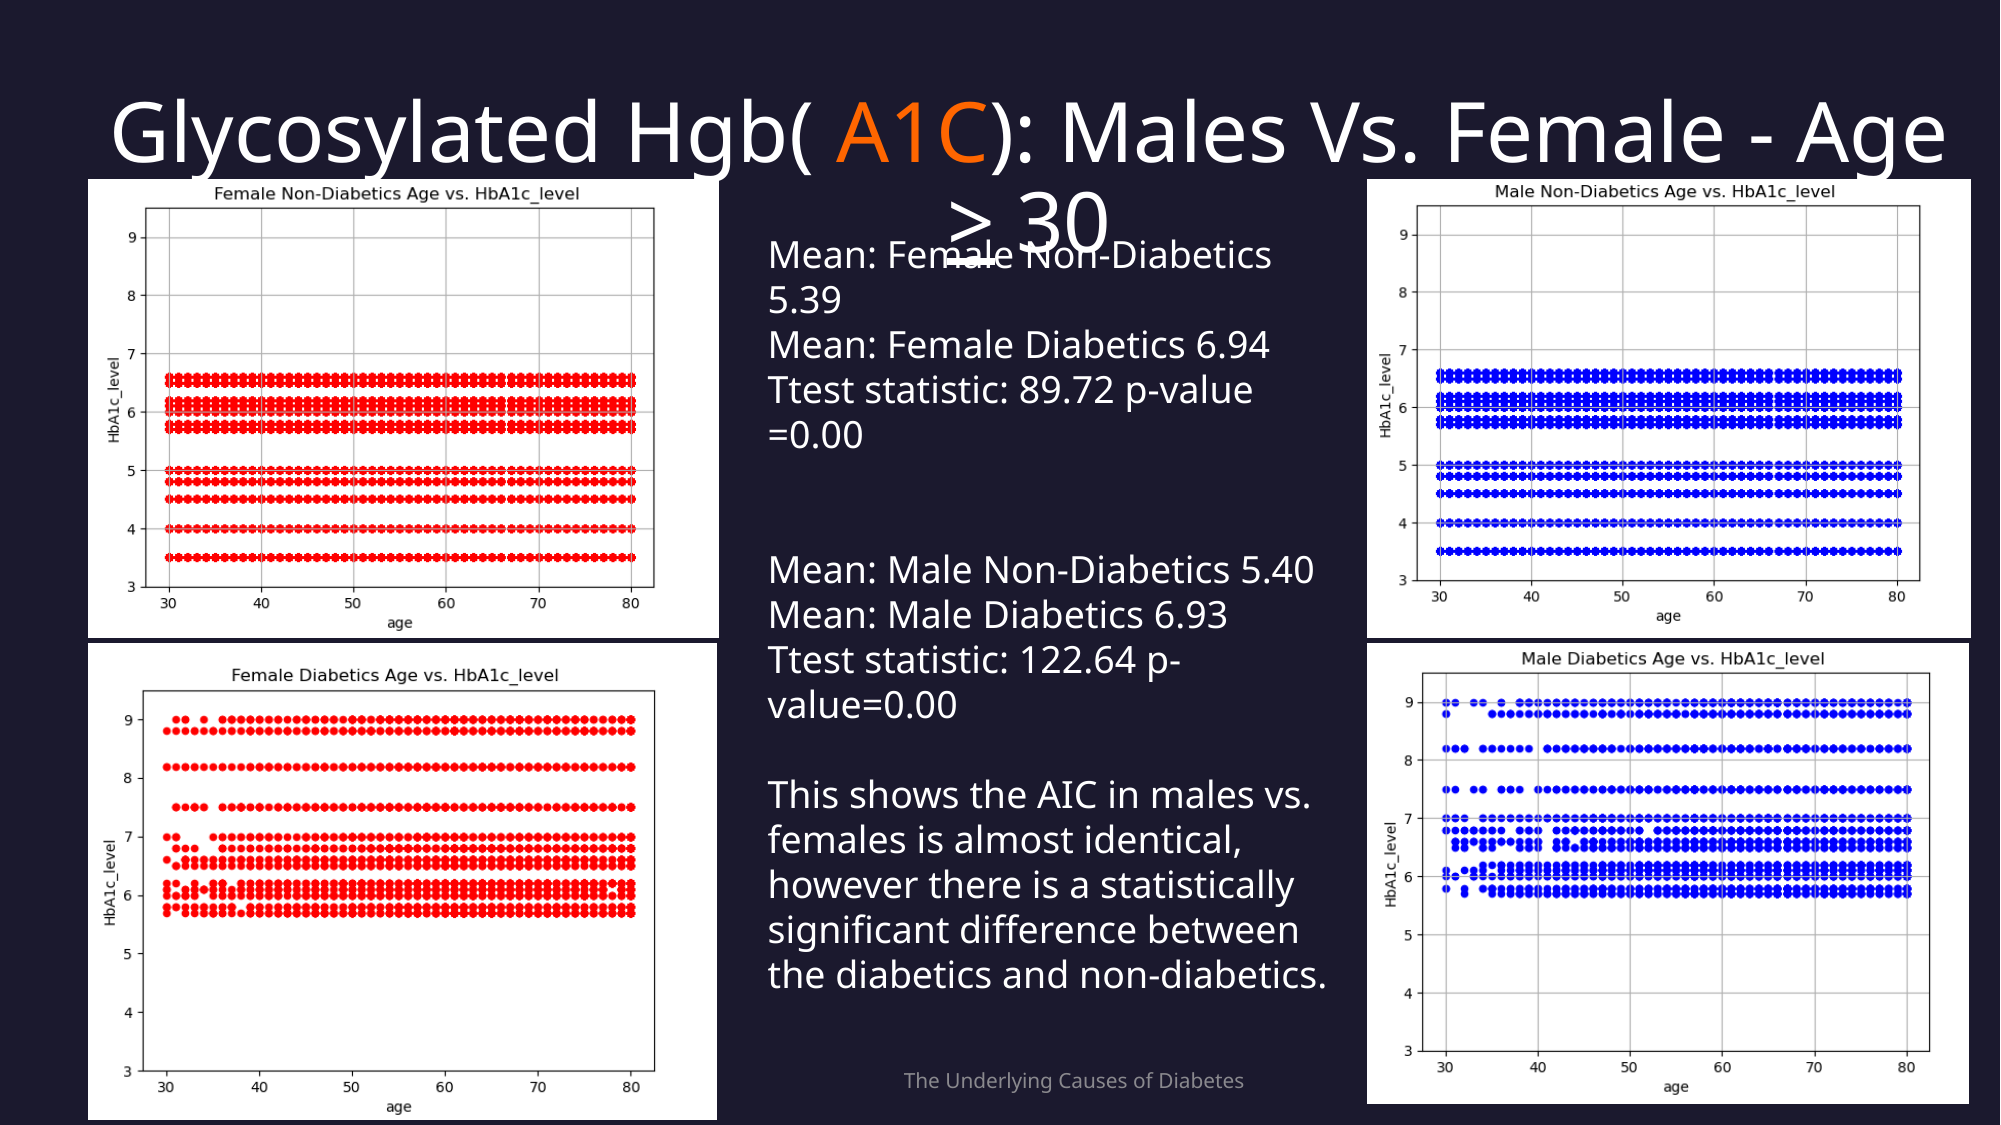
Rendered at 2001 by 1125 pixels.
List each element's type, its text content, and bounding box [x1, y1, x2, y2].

text_box Mean: Female Non-Diabetics 5.39 Mean: Female Diabetics 6.94 Ttest statistic: 89.72 p-value =0.00 Mean: Male Non-Diabetics 5.40 Mean: Male Diabetics 6.93 Ttest statistic: 122.64 p-value=0.00 This shows the AIC in males vs. females is almost identical, however there is a statistically significant difference between the diabetics and non-diabetics. [752, 223, 1345, 1004]
picture [1367, 179, 1971, 638]
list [88, 179, 719, 638]
picture [88, 643, 717, 1120]
footer The Underlying Causes of Diabetes [717, 1067, 1367, 1093]
title Glycosylated Hgb( A1C): Males Vs. Female - Age > 30 [90, 90, 1969, 725]
picture [1367, 643, 1969, 1104]
